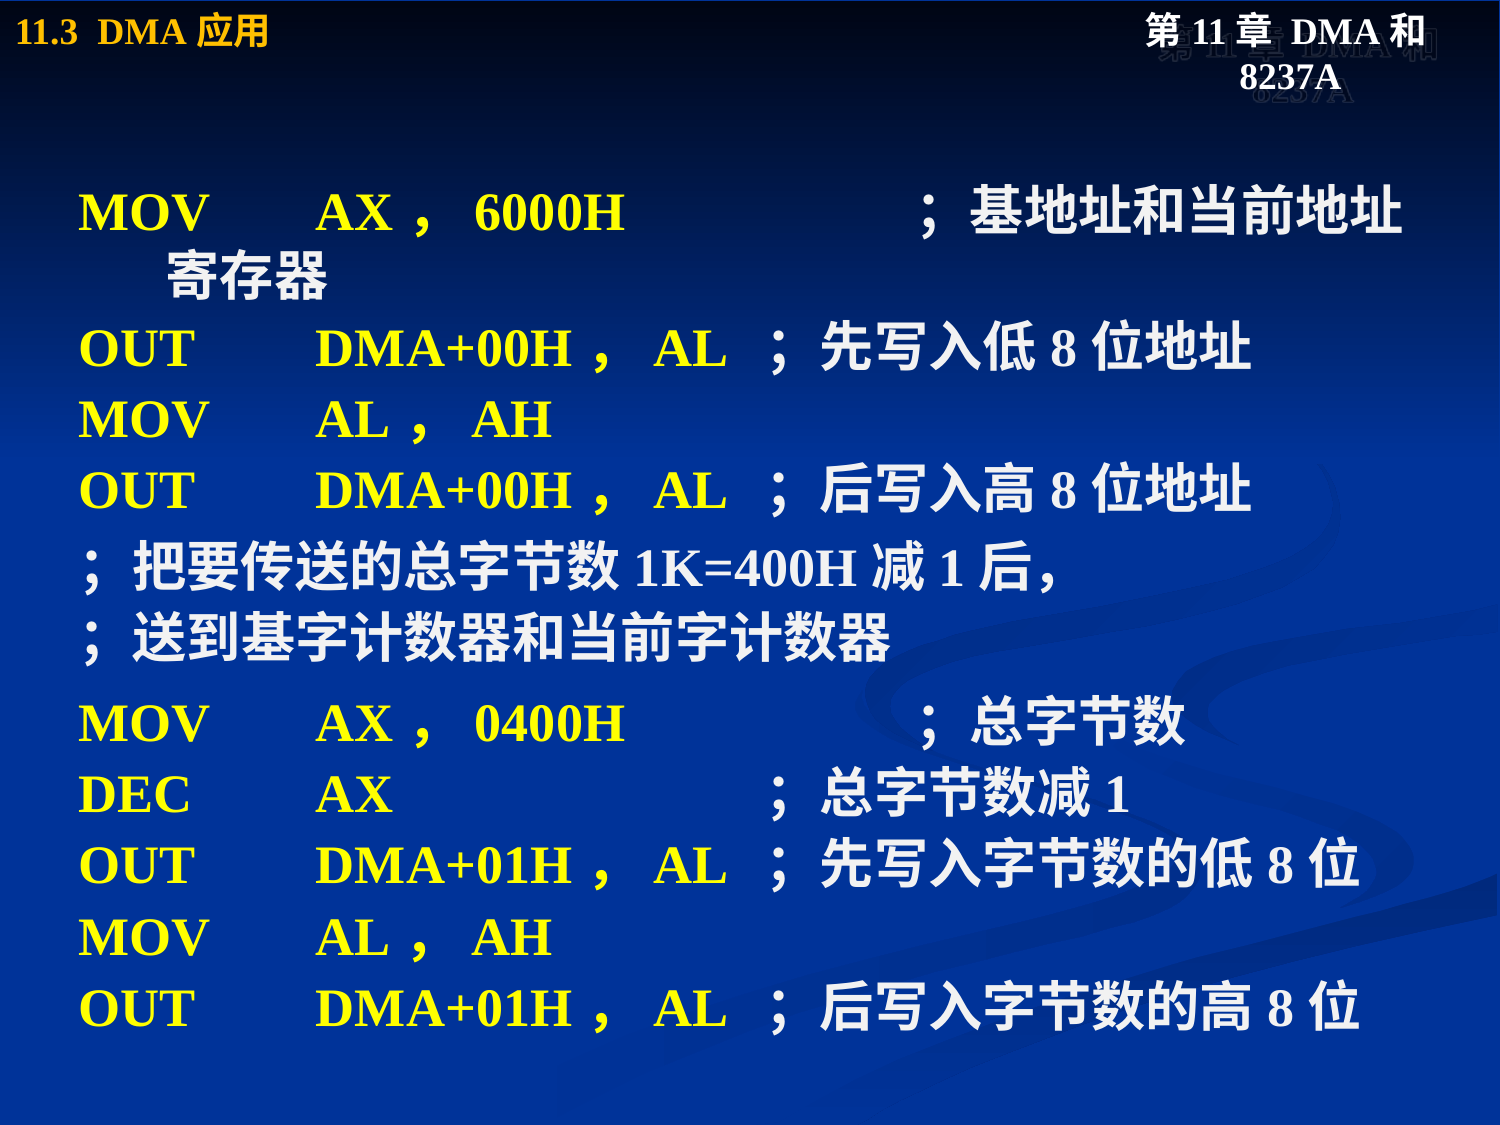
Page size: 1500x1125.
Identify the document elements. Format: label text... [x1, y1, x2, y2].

list MOV AX，6000H ；基地址和当前地址寄存器 OUT DMA+00H，AL ；先写入低8位地址 MOV AL，AH OUT DMA+00H，AL ；后写入高8位地址 ；把要传送的总字节数1K=400H减1后， ；送到基字计数器和当前字计数器 MOV AX，0400H ；总字节数 DEC AX ；总字节数减1 OUT DMA+01H，AL ；先写入字节数的低8位 MOV AL，AH OUT DMA+01H，AL ；后写入字节数的高8位 [63, 168, 1437, 1065]
